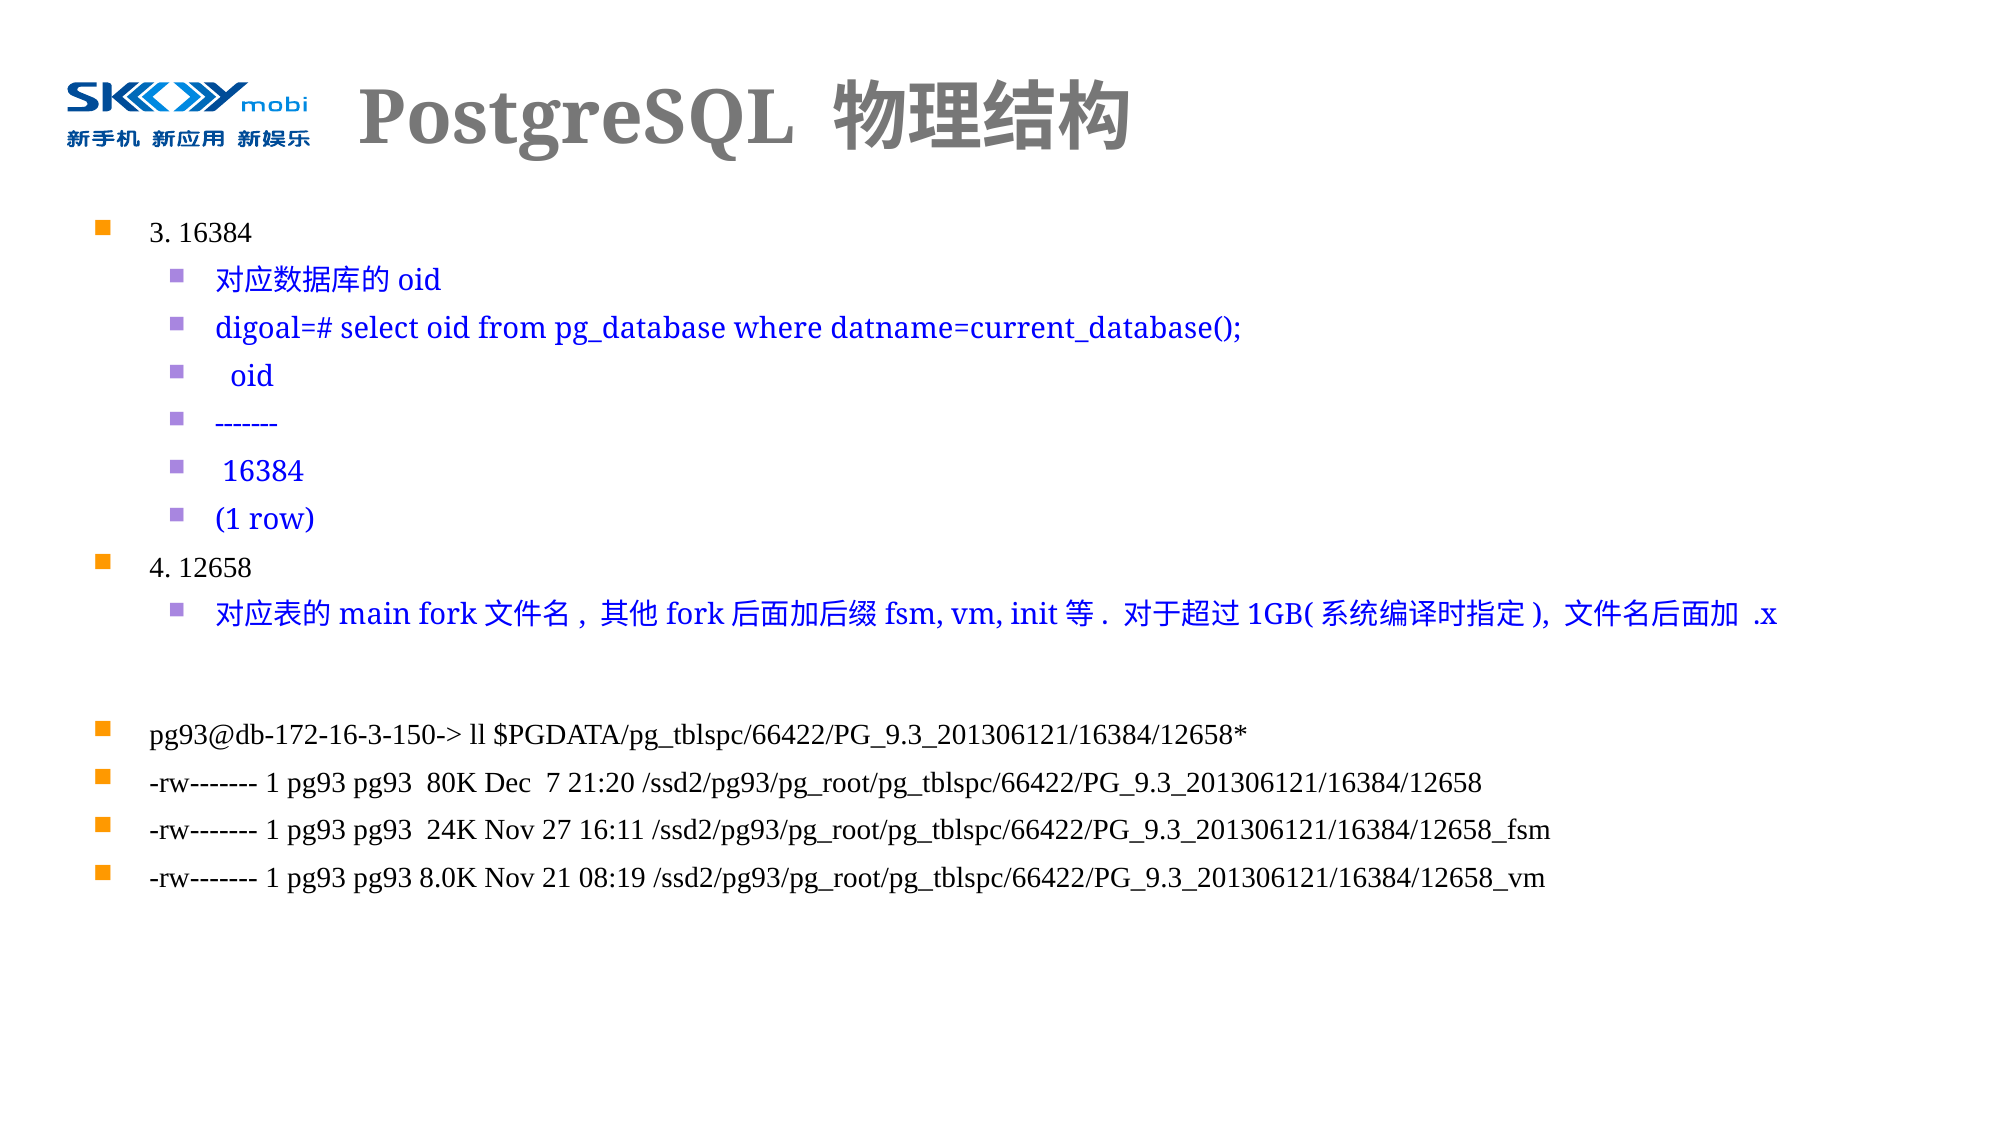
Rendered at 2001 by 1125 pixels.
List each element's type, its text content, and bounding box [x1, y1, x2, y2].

title PostgreSQL 物理结构 [343, 60, 1901, 167]
list 3. 16384 对应数据库的oid digoal=# select oid from pg_database where datname=current_database(); oid ------- 16384 (1 row) 4. 12658 对应表的main fork文件名, 其他fork后面加后缀fsm, vm, init等. 对于超过1GB(系统编译时指定), 文件名后面加 .x pg93@db-172-16-3-150-> ll $PGDATA/pg_tblspc/66422/PG_9.3_201306121/16384/12658* -rw------- 1 pg93 pg93 80K Dec 7 21:20 /ssd2/pg93/pg_root/pg_tblspc/66422/PG_9.3_201306121/16384/12658 -rw------- 1 pg93 pg93 24K Nov 27 16:11 /ssd2/pg93/pg_root/pg_tblspc/66422/PG_9.3_201306121/16384/12658_fsm -rw------- 1 pg93 pg93 8.0K Nov 21 08:19 /ssd2/pg93/pg_root/pg_tblspc/66422/PG_9.3_201306121/16384/12658_vm [77, 198, 1901, 1020]
